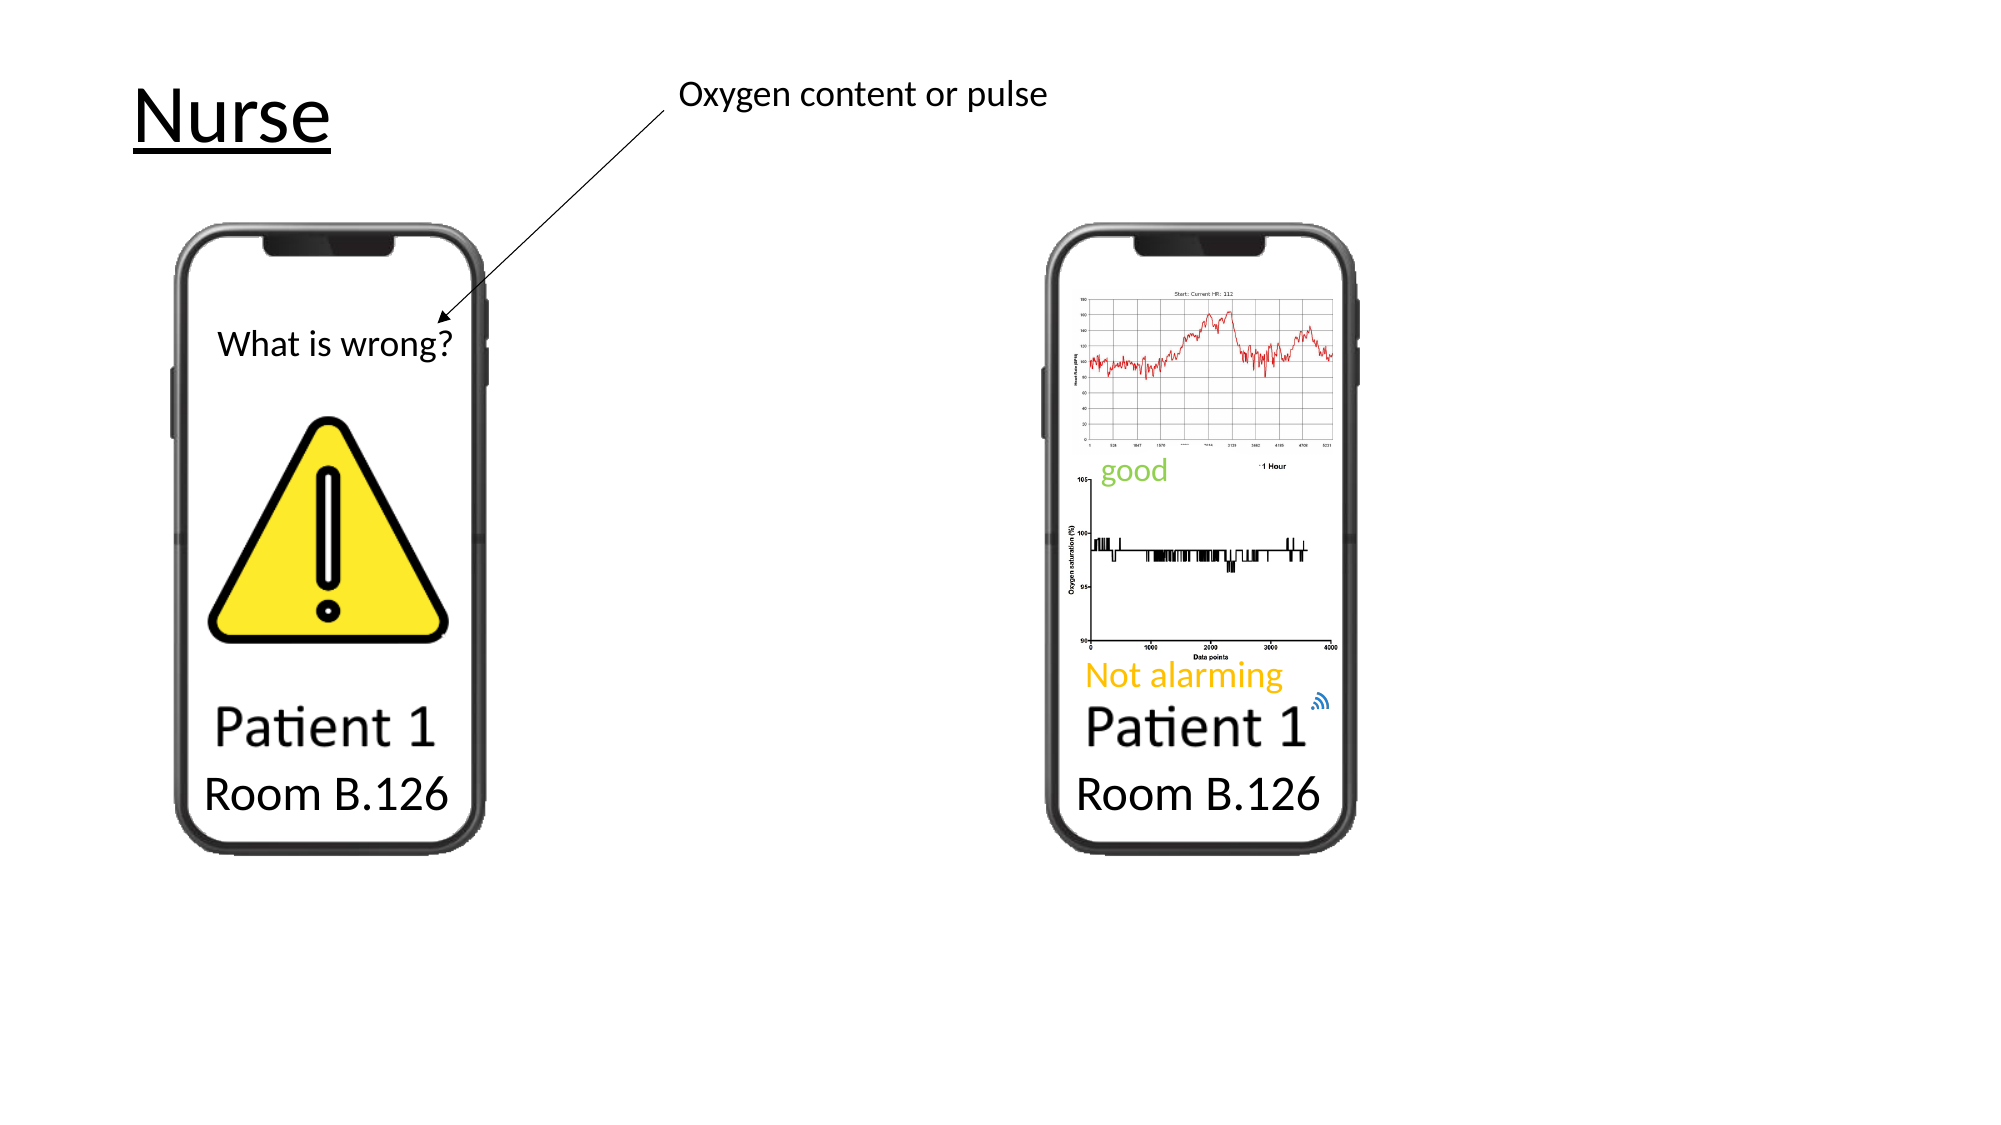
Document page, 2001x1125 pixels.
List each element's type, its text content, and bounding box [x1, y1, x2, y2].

picture [0, 194, 714, 885]
picture [820, 194, 1585, 885]
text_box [437, 110, 664, 324]
text_box Oxygen content or pulse [663, 61, 1064, 122]
text_box Nurse [117, 52, 347, 167]
